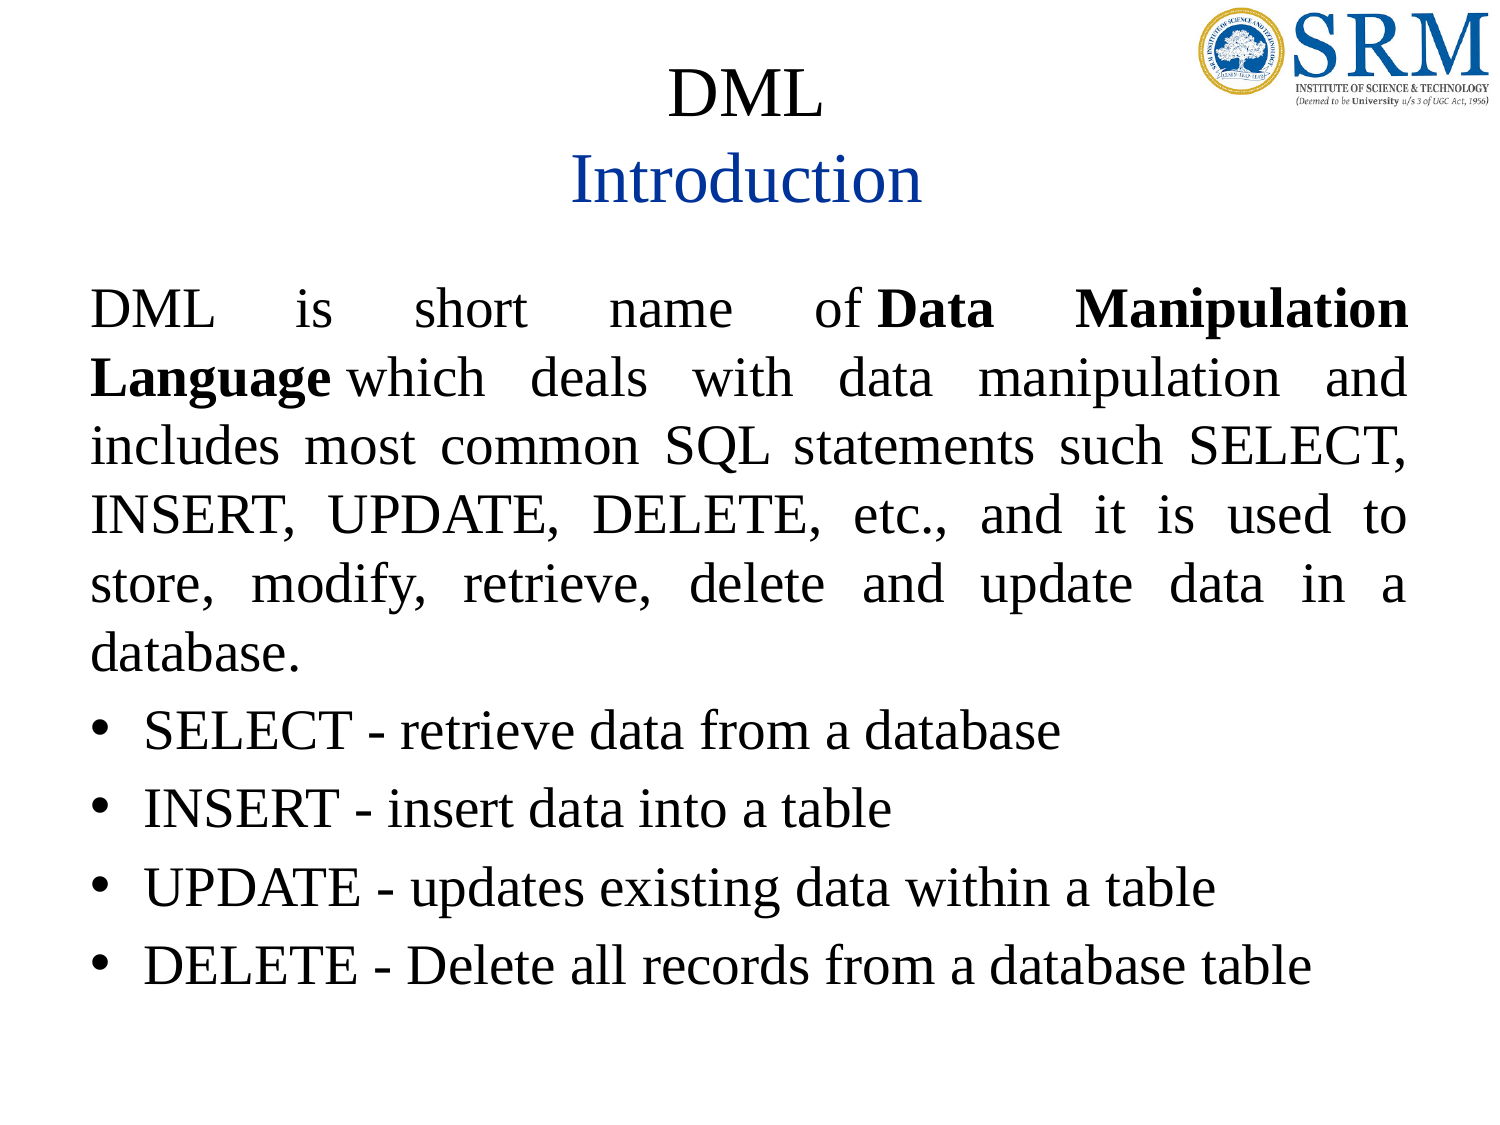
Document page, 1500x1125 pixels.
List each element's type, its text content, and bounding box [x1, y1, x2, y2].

picture [1192, 6, 1495, 112]
list DML is short name of Data Manipulation Language which deals with data manipulation and includes most common SQL statements such SELECT, INSERT, UPDATE, DELETE, etc., and it is used to store, modify, retrieve, delete and update data in a database. SELECT - retrieve data from a database INSERT - insert data into a table UPDATE - updates existing data within a table DELETE - Delete all records from a database table [75, 262, 1425, 1005]
title DML Introduction [71, 37, 1422, 225]
